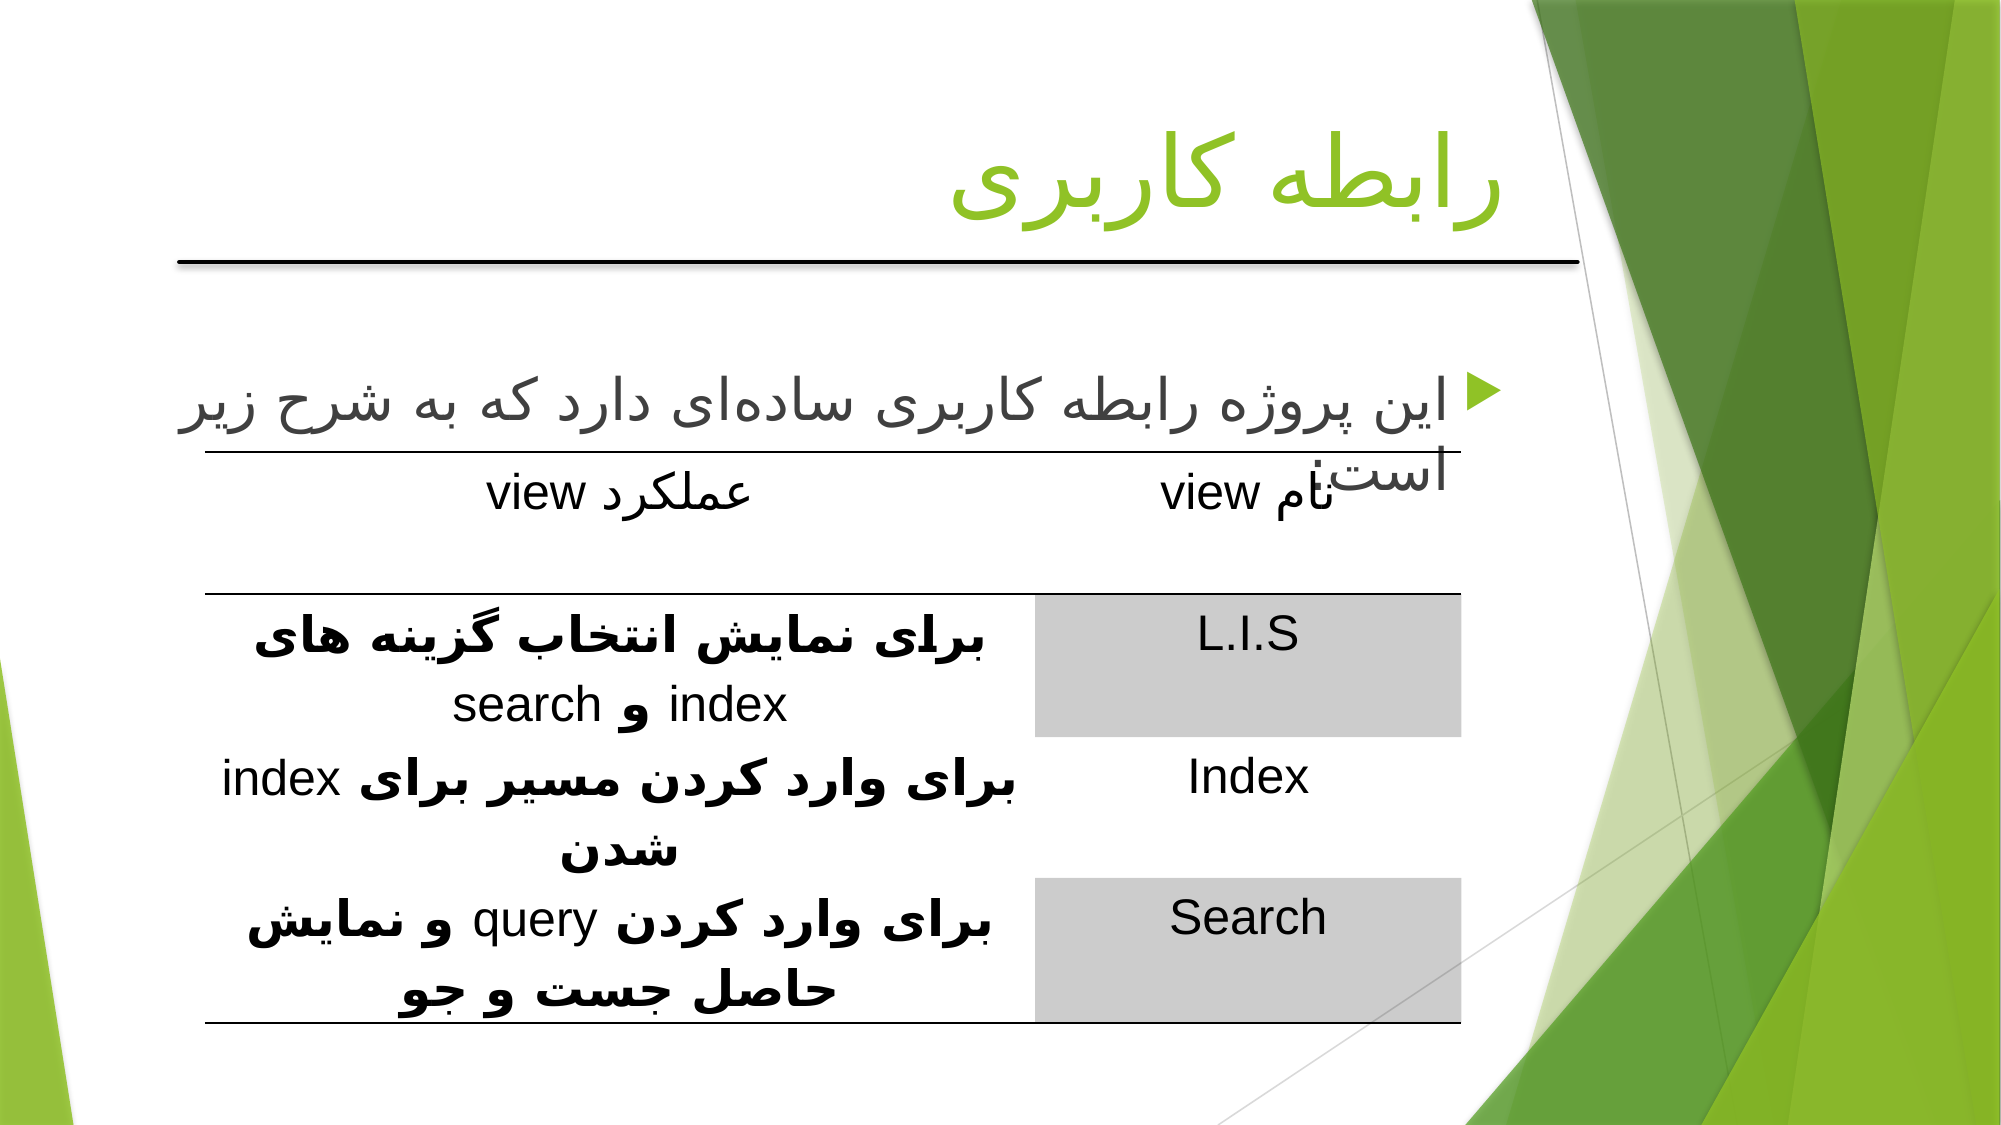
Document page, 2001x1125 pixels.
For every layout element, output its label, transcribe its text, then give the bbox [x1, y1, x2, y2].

table_header عملکرد view [205, 453, 1035, 593]
list این پروژه رابطه کاربری ساده‌ای دارد که به شرح زیر است: [111, 354, 1522, 992]
table_cell Index [1035, 737, 1461, 878]
table_cell برای وارد کردن ‌query و نمایش حاصل جست و جو [205, 878, 1035, 1022]
table_header نام view [1035, 453, 1461, 593]
table_cell L.I.S [1035, 595, 1461, 737]
table_cell برای نمایش انتخاب گزینه های ‌‌index و search [205, 595, 1035, 737]
title رابطه کاربری [111, 99, 1522, 317]
table_cell Search [1035, 878, 1461, 1022]
table_cell برای وارد کردن مسیر برای index شدن [205, 737, 1035, 878]
